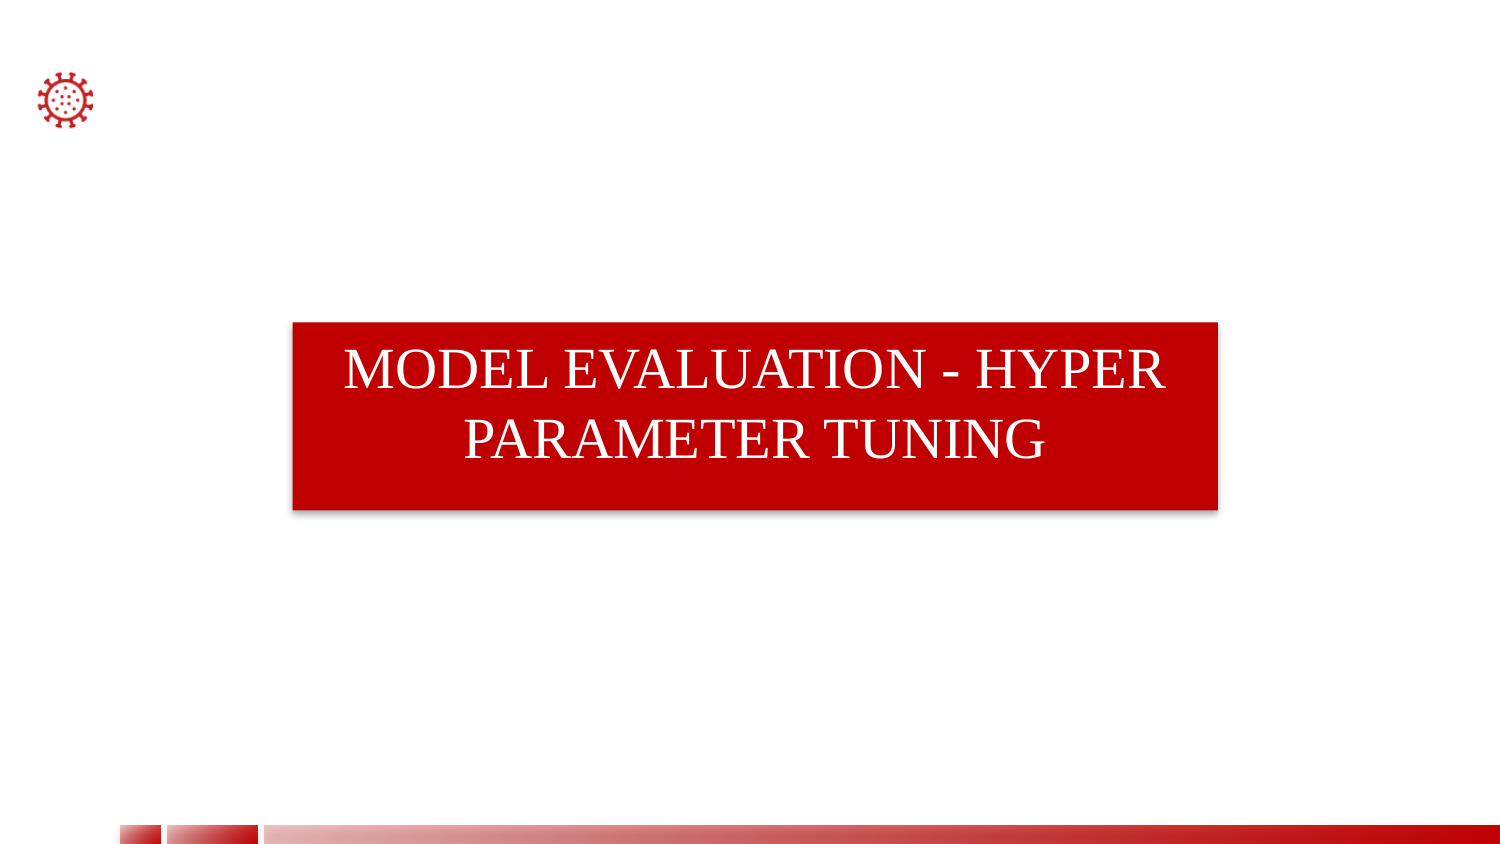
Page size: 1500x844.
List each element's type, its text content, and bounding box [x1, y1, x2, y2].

text_box MODEL EVALUATION - HYPER PARAMETER TUNING [291, 321, 1219, 511]
picture [28, 62, 107, 139]
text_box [119, 825, 1500, 844]
